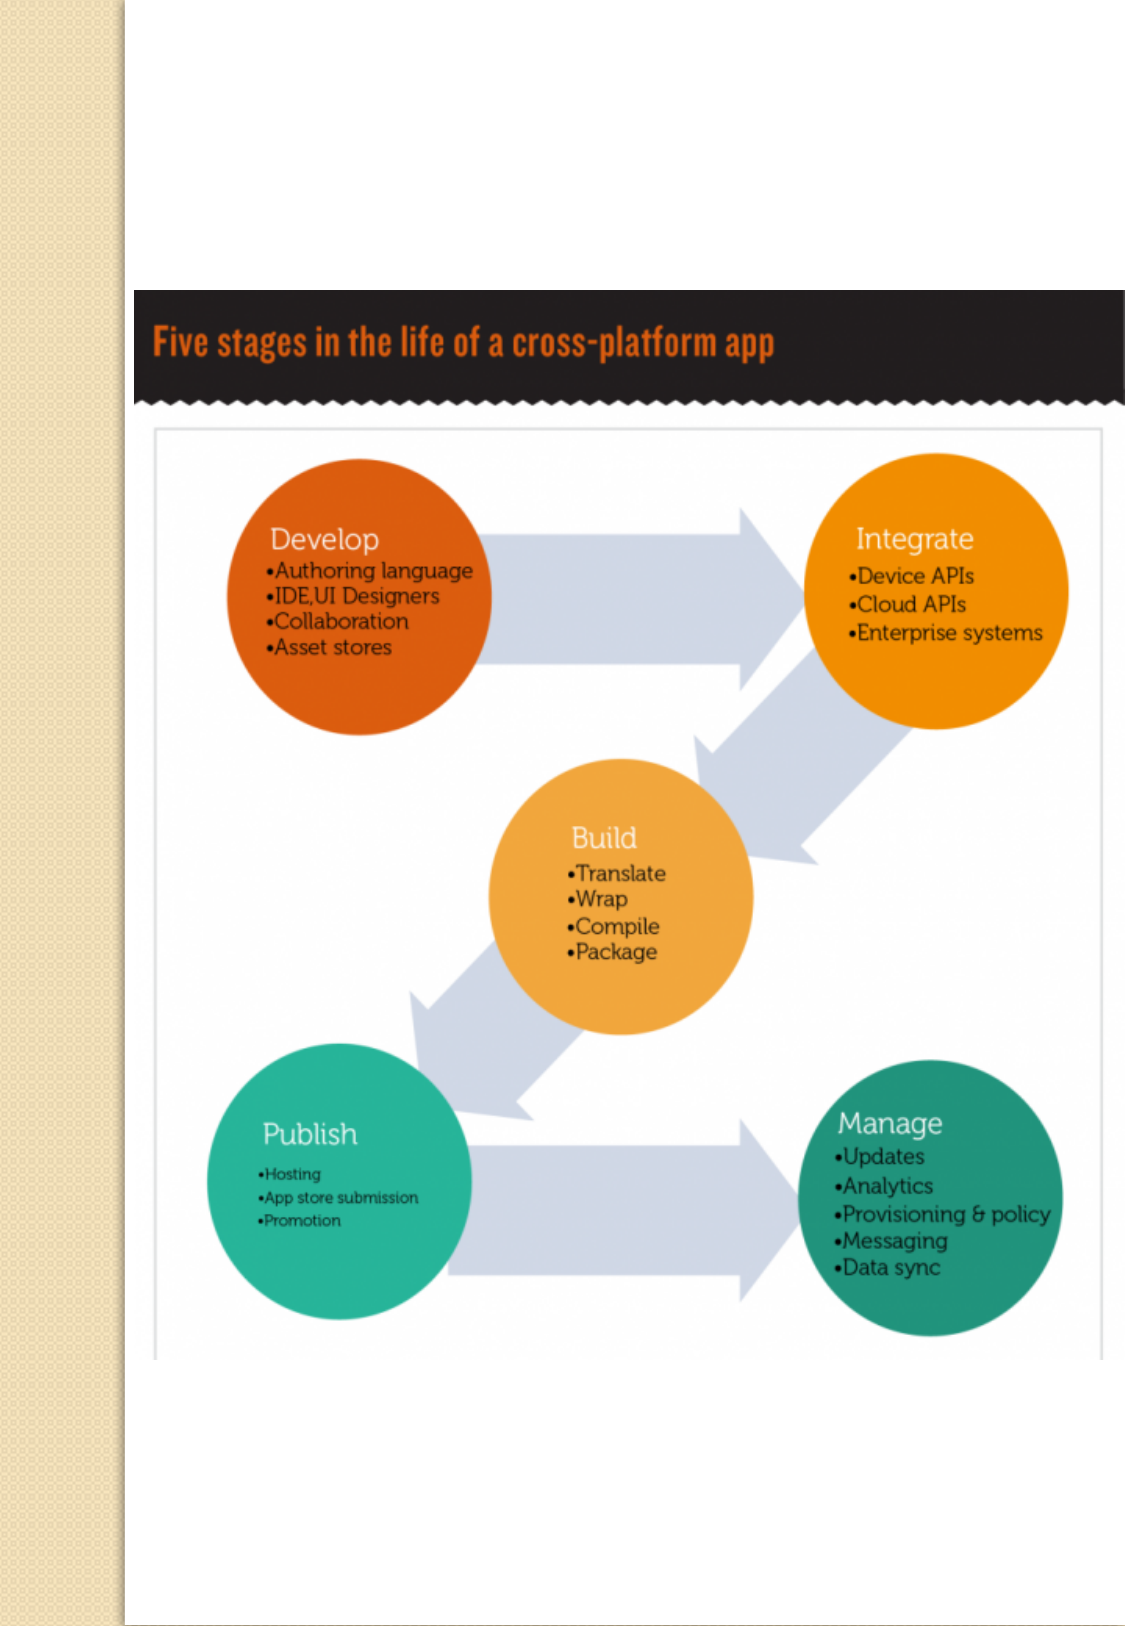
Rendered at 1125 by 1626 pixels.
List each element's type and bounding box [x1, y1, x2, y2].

picture [134, 290, 1125, 1360]
